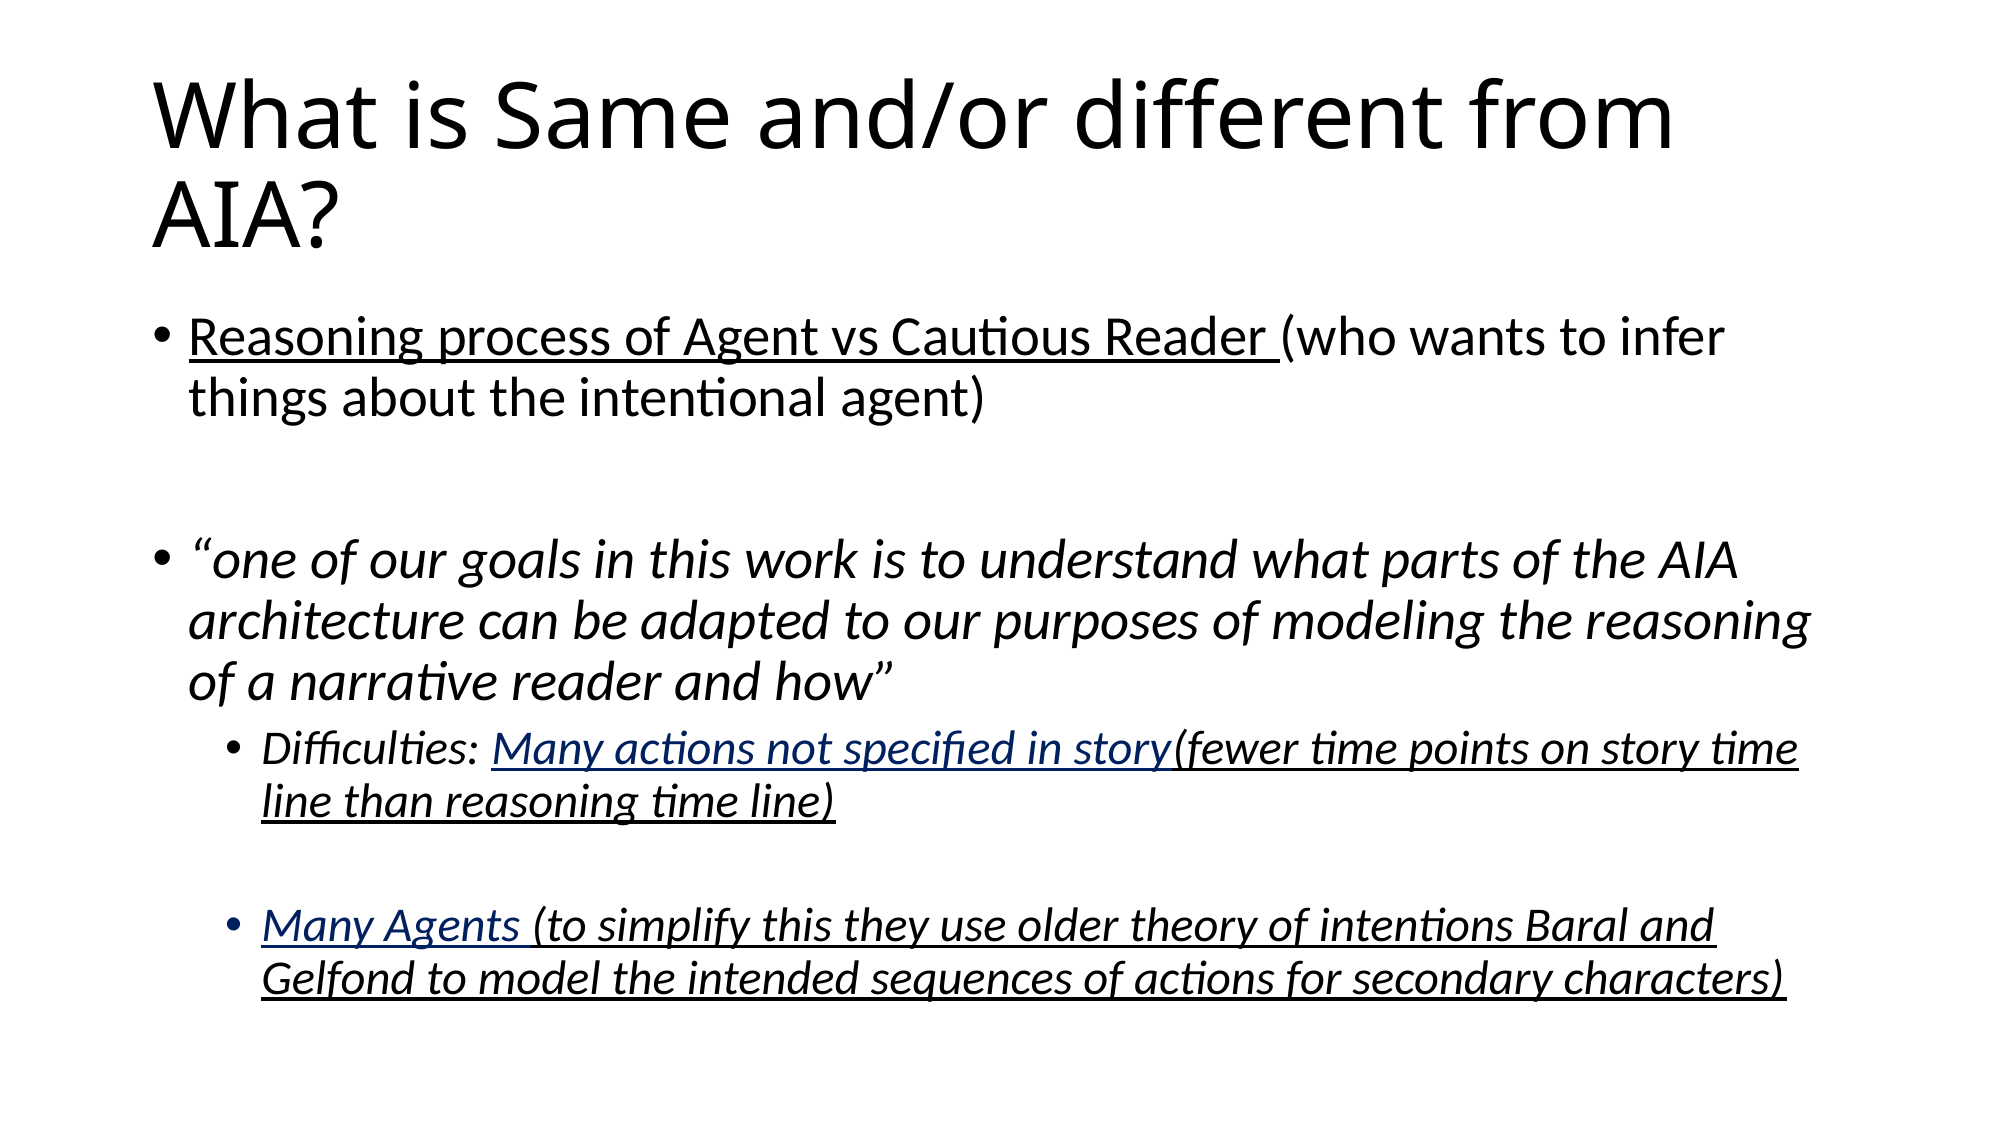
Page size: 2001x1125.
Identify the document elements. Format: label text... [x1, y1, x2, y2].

list Reasoning process of Agent vs Cautious Reader (who wants to infer things about the intentional agent) “one of our goals in this work is to understand what parts of the AIA architecture can be adapted to our purposes of modeling the reasoning of a narrative reader and how” Difficulties: Many actions not specified in story(fewer time points on story time line than reasoning time line) Many Agents (to simplify this they use older theory of intentions Baral and Gelfond to model the intended sequences of actions for secondary characters) [137, 299, 1863, 1014]
title What is Same and/or different from AIA? [137, 59, 1863, 278]
